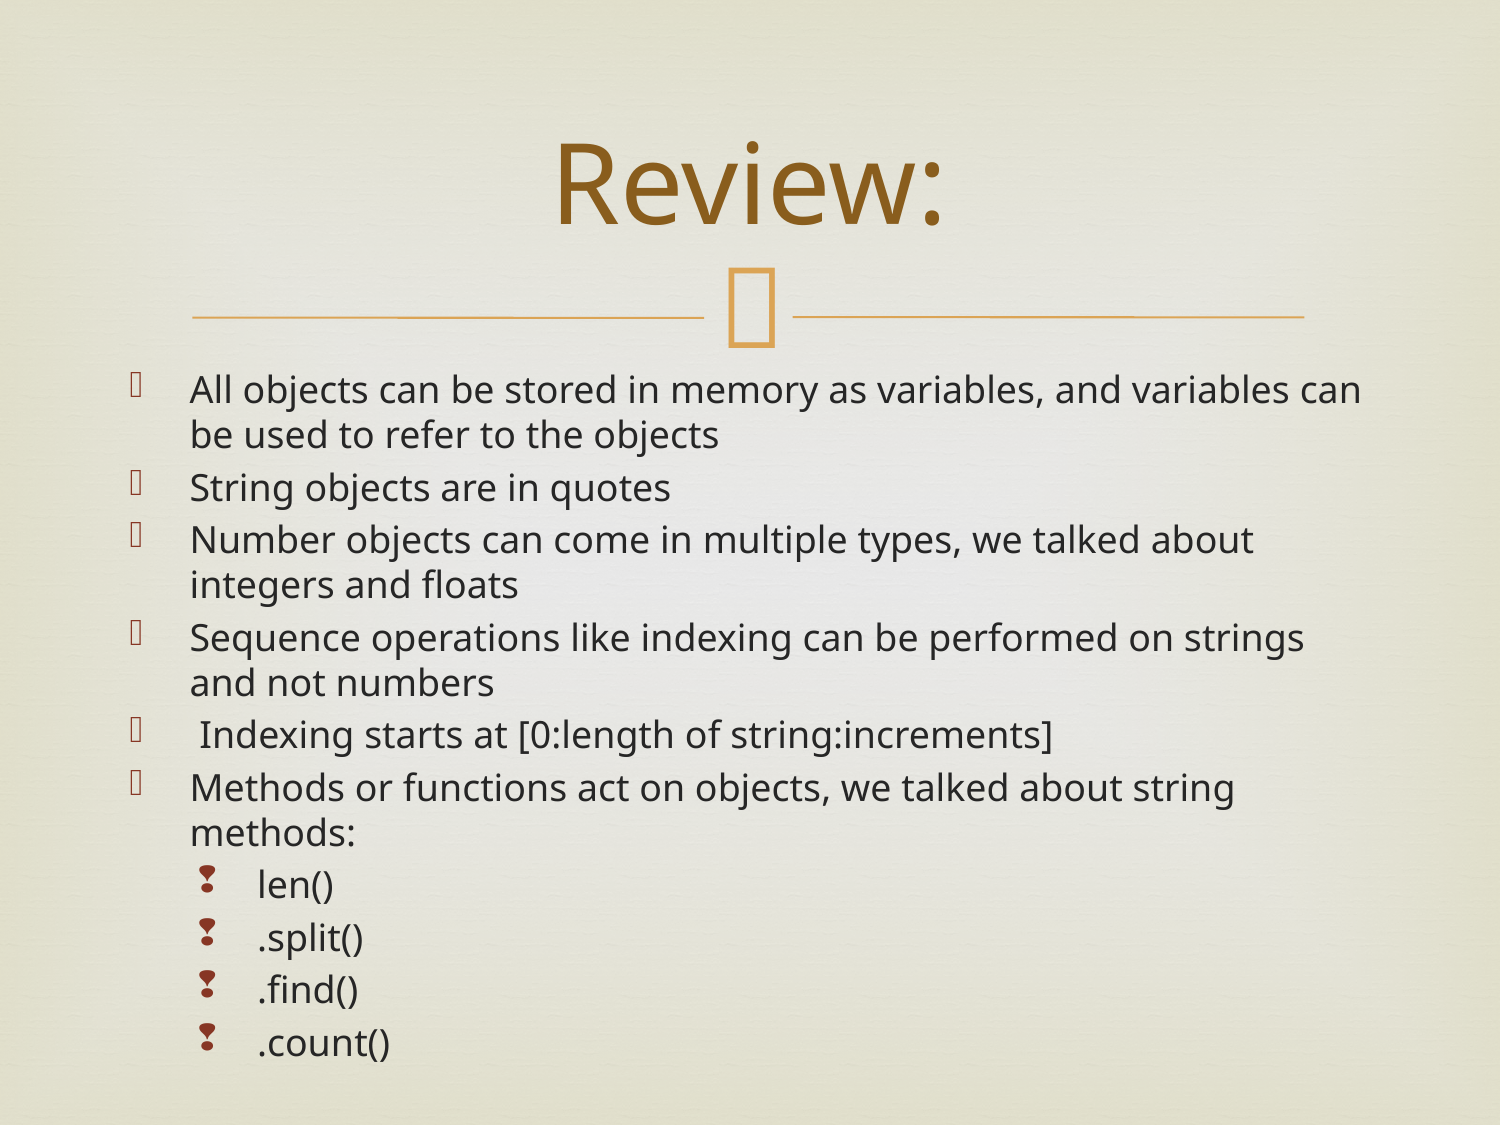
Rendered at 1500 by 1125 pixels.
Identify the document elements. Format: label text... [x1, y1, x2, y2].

list All objects can be stored in memory as variables, and variables can be used to refer to the objects String objects are in quotes Number objects can come in multiple types, we talked about integers and floats Sequence operations like indexing can be performed on strings and not numbers Indexing starts at [0:length of string:increments] Methods or functions act on objects, we talked about string methods: len() .split() .find() .count() [114, 358, 1386, 1010]
title Review: [112, 93, 1386, 267]
